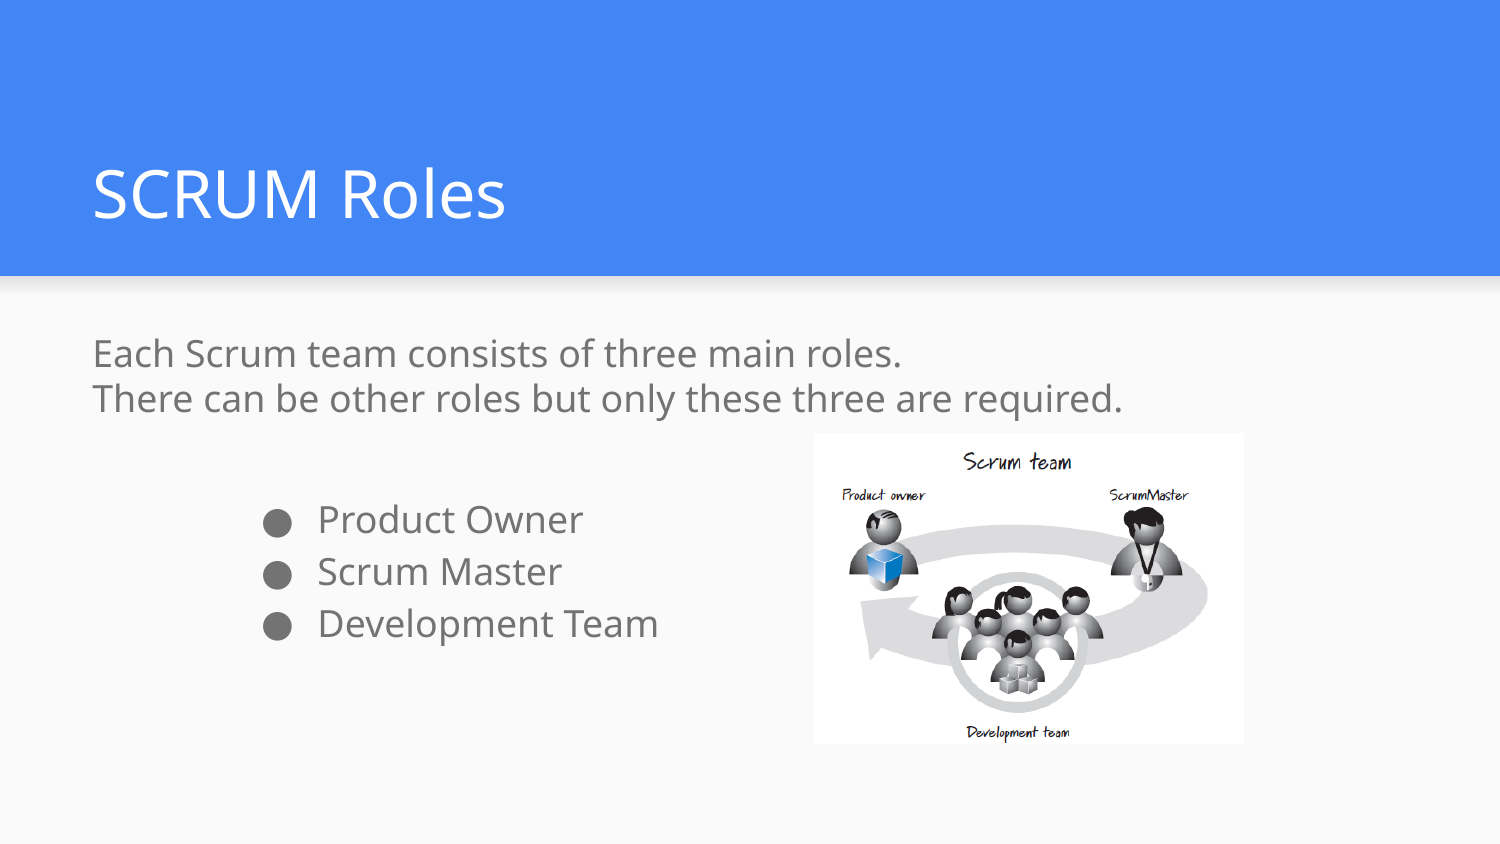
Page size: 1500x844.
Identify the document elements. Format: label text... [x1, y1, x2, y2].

list Each Scrum team consists of three main roles. There can be other roles but only these three are required. Product Owner Scrum Master Development Team [77, 314, 1427, 760]
picture [813, 432, 1245, 745]
title SCRUM Roles [77, 121, 1427, 248]
